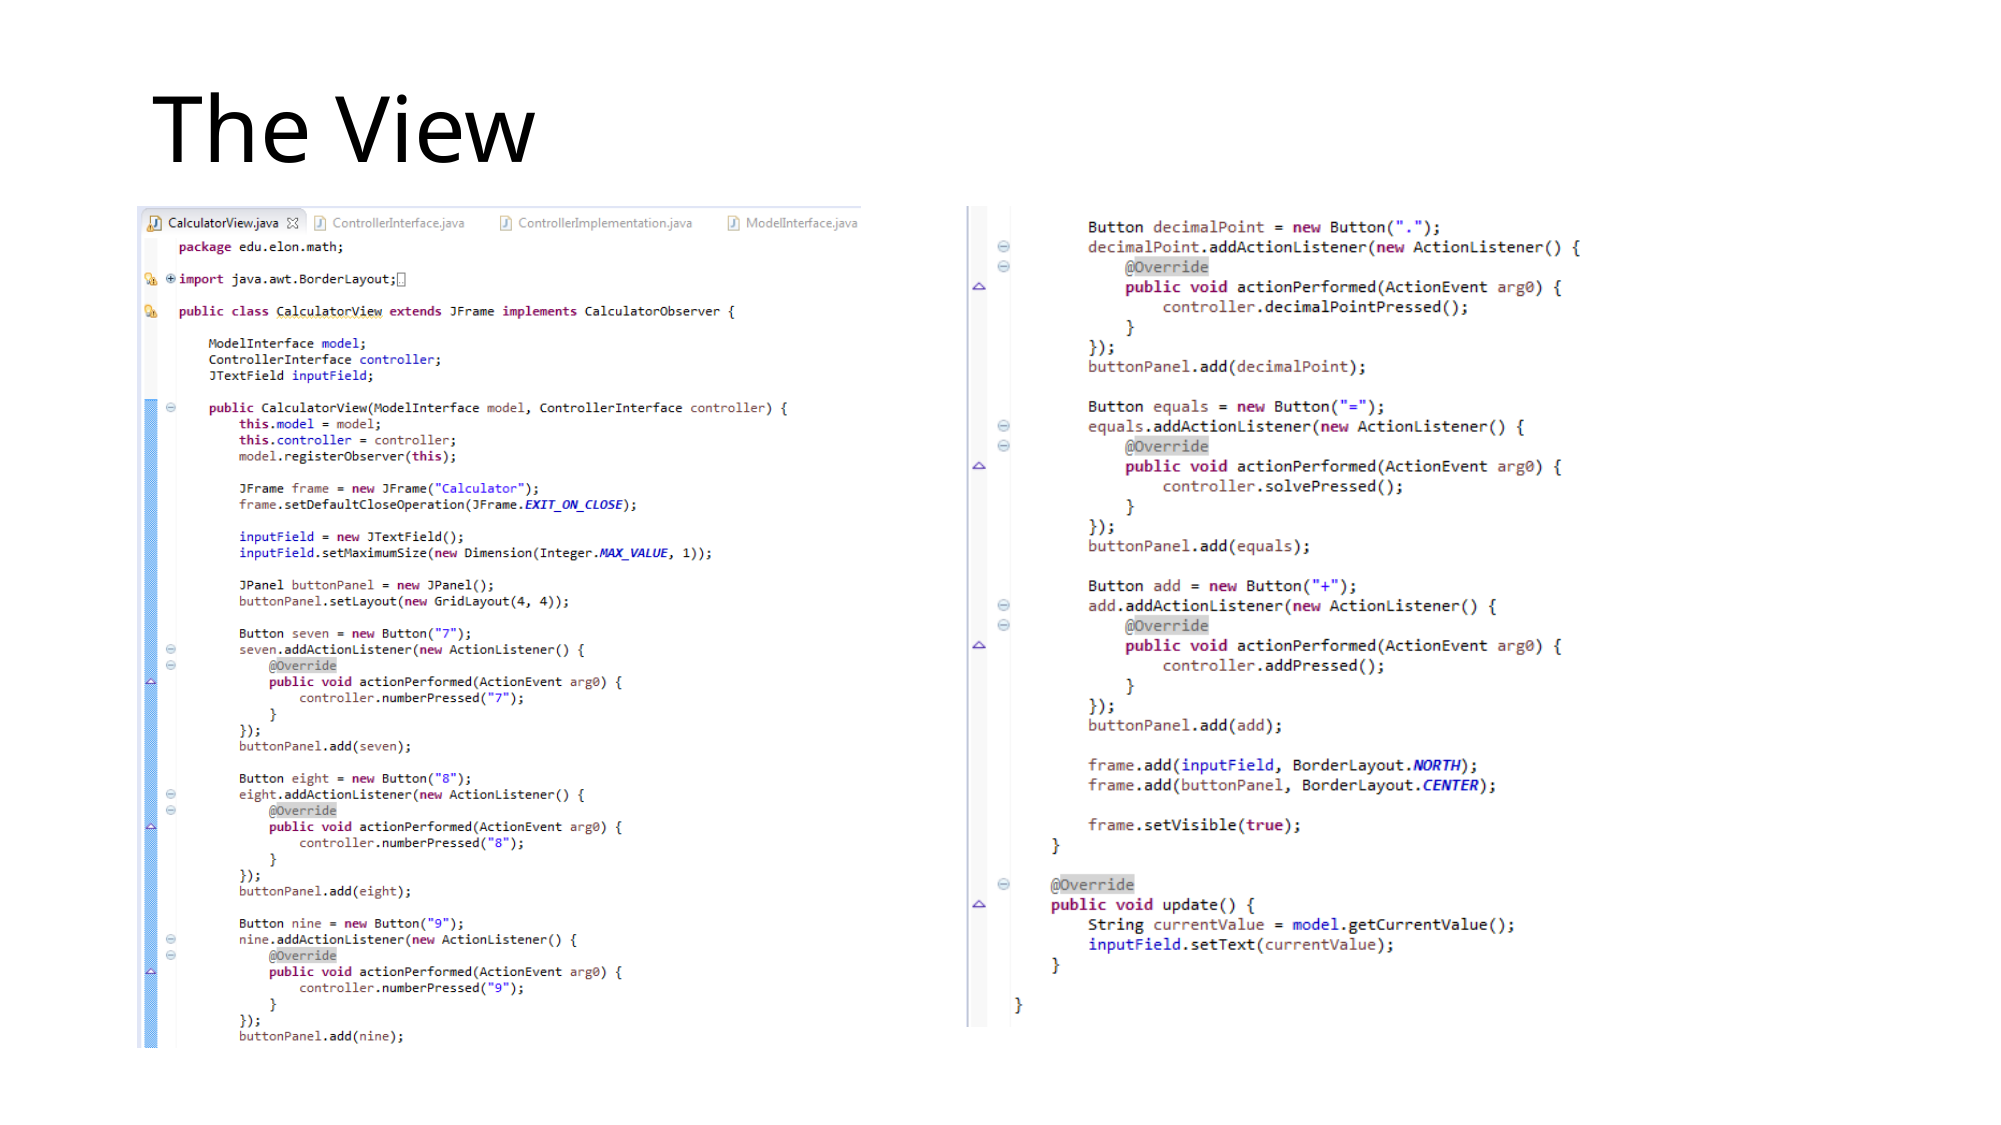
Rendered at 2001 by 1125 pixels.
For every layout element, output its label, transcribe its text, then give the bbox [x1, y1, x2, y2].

picture [137, 206, 861, 1049]
title The View [137, 59, 1863, 207]
picture [966, 206, 1779, 1027]
